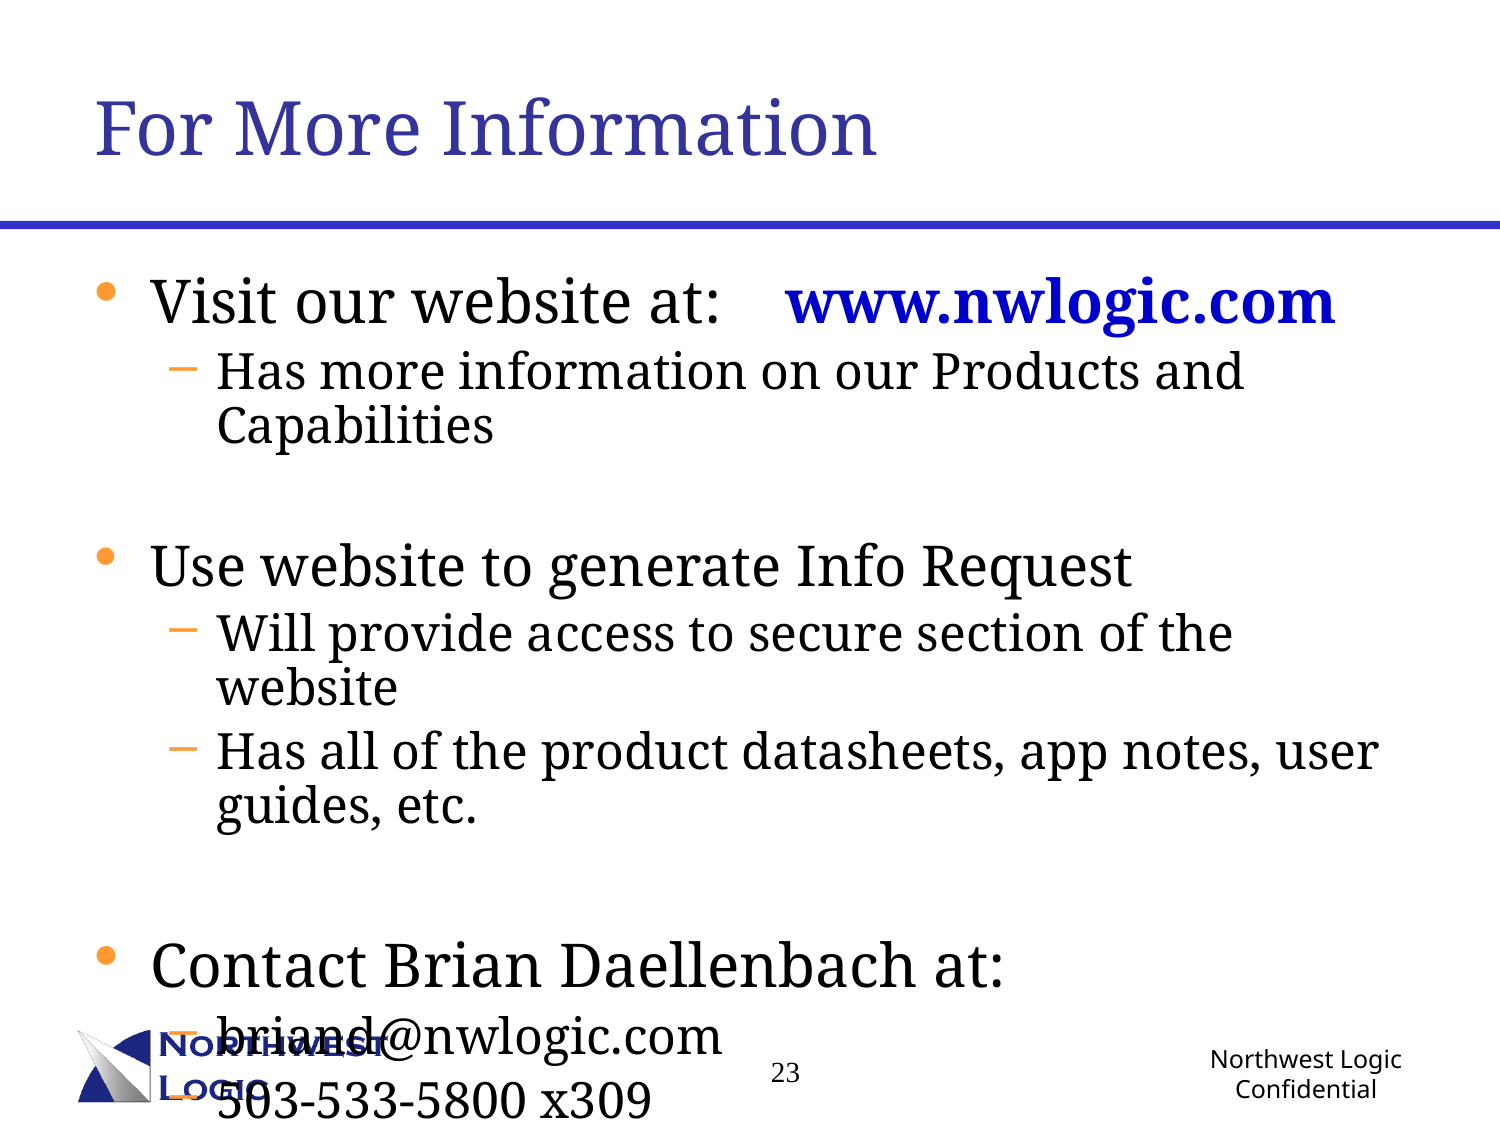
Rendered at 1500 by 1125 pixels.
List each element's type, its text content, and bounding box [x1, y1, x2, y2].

title For More Information [79, 33, 1444, 217]
list Visit our website at: www.nwlogic.com Has more information on our Products and Capabilities Use website to generate Info Request Will provide access to secure section of the website Has all of the product datasheets, app notes, user guides, etc. Contact Brian Daellenbach at: briand@nwlogic.com 503-533-5800 x309 [79, 263, 1444, 1001]
slide_number 23 [746, 1045, 816, 1098]
picture [77, 1024, 388, 1109]
